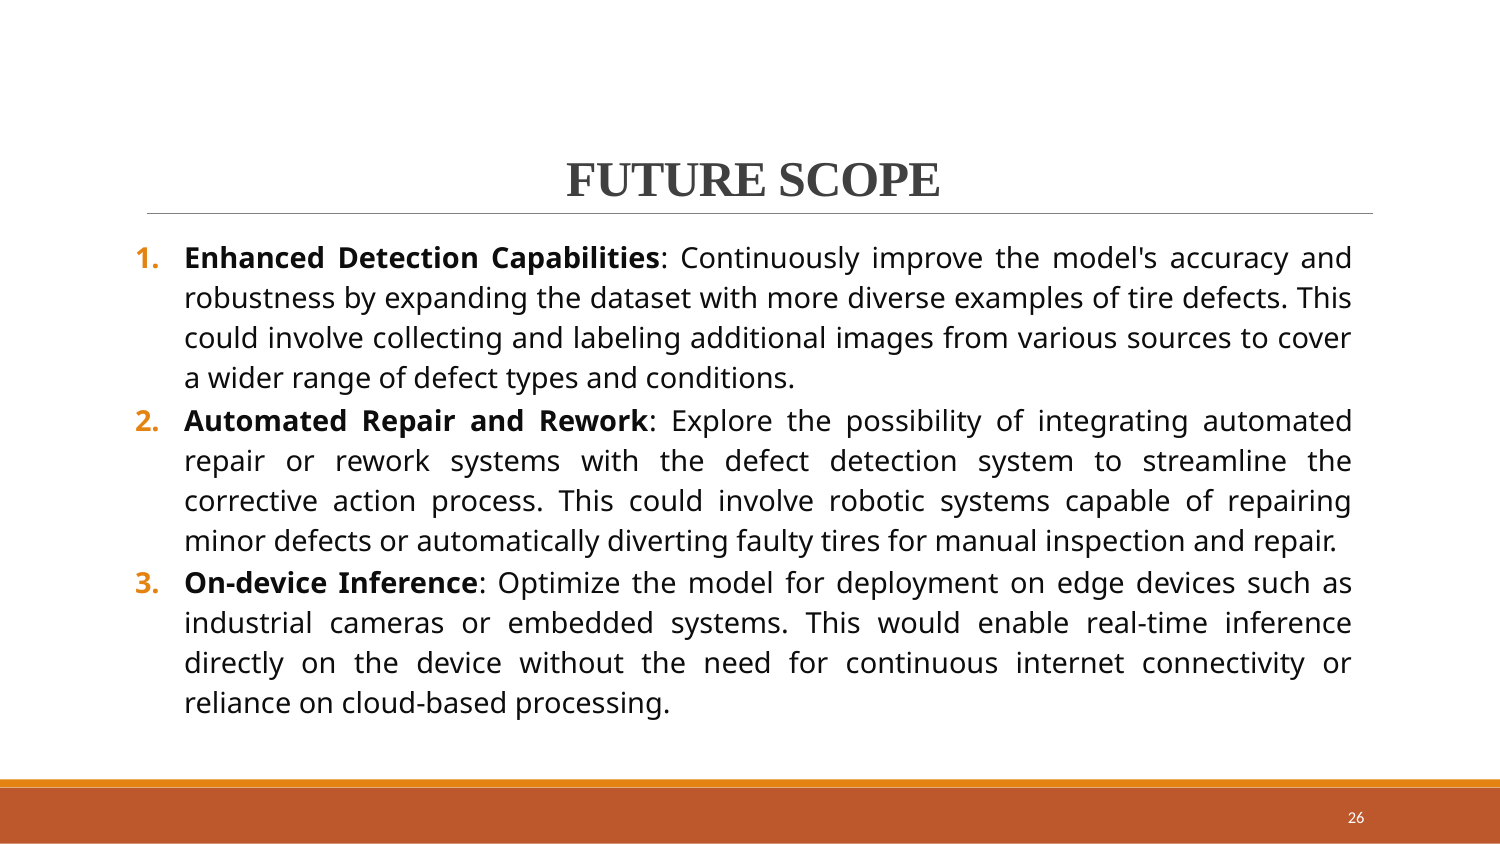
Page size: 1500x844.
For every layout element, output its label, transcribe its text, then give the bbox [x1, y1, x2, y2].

list Enhanced Detection Capabilities: Continuously improve the model's accuracy and robustness by expanding the dataset with more diverse examples of tire defects. This could involve collecting and labeling additional images from various sources to cover a wider range of defect types and conditions. Automated Repair and Rework: Explore the possibility of integrating automated repair or rework systems with the defect detection system to streamline the corrective action process. This could involve robotic systems capable of repairing minor defects or automatically diverting faulty tires for manual inspection and repair. On-device Inference: Optimize the model for deployment on edge devices such as industrial cameras or embedded systems. This would enable real-time inference directly on the device without the need for continuous internet connectivity or reliance on cloud-based processing. [135, 227, 1373, 763]
slide_number 26 [1218, 794, 1380, 840]
title FUTURE SCOPE [135, 35, 1373, 214]
